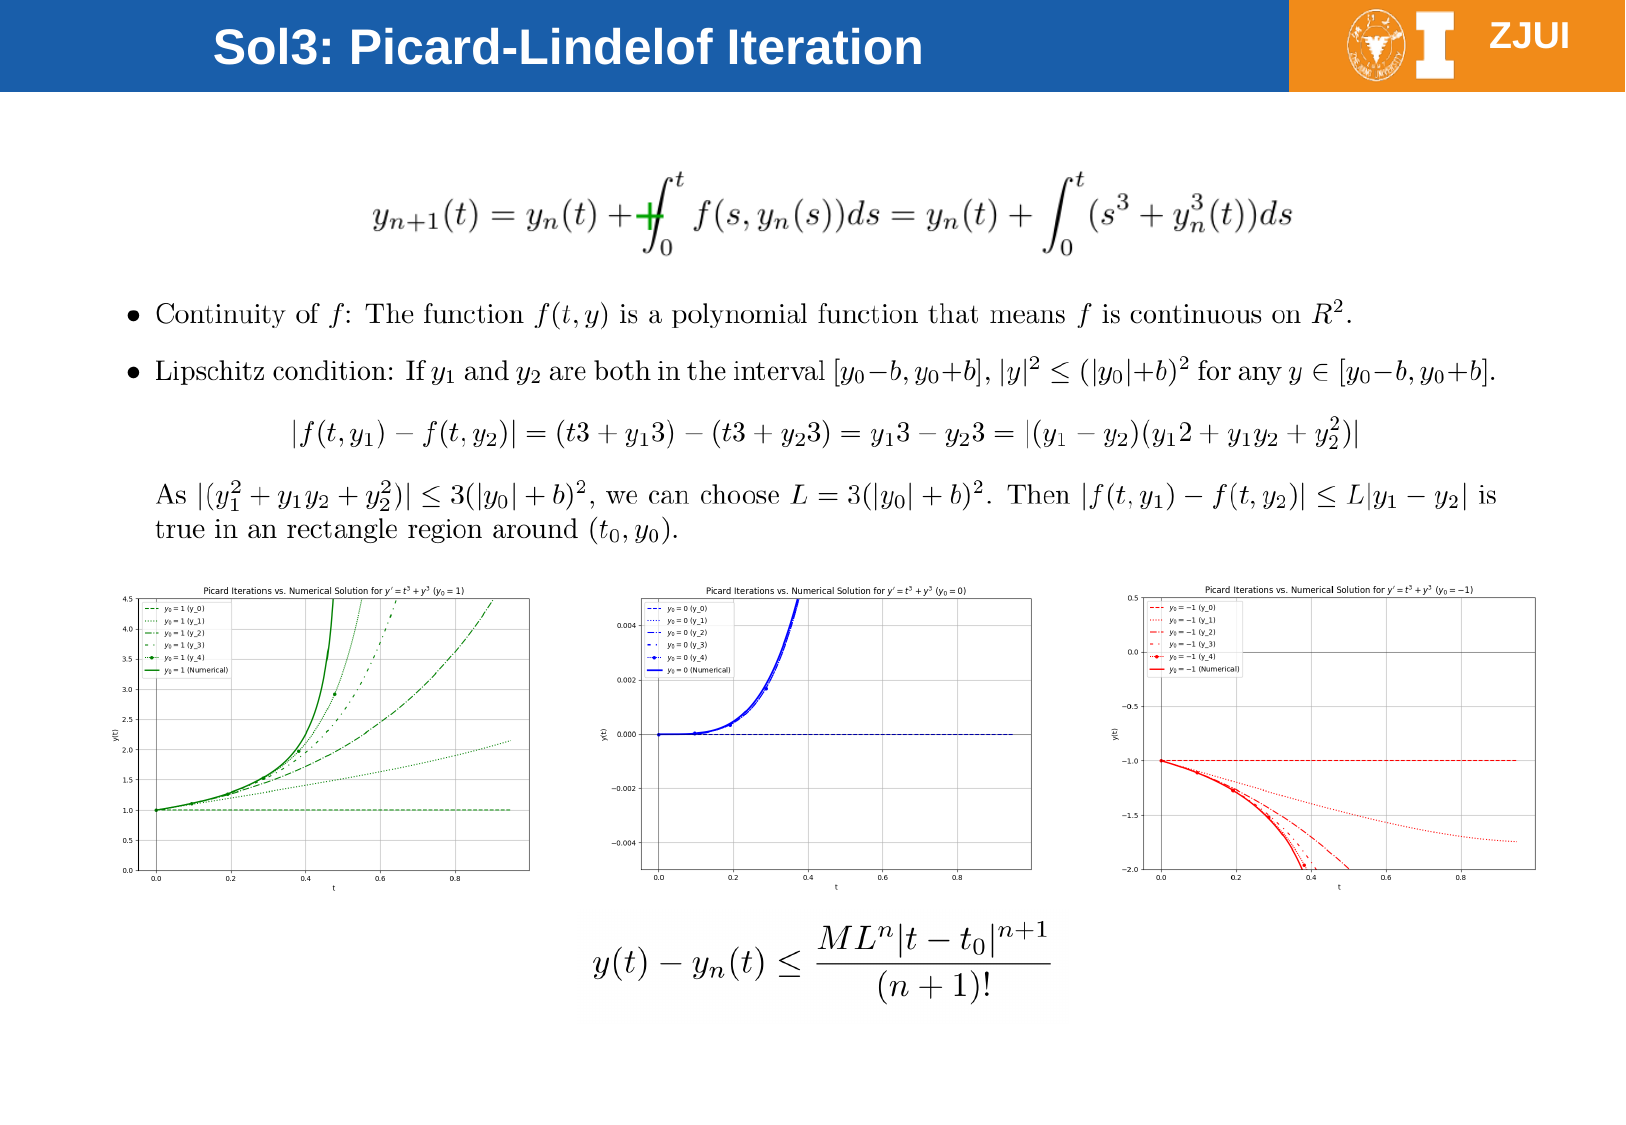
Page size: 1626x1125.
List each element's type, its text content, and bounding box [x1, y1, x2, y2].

picture [75, 159, 1585, 1024]
picture [1332, 0, 1474, 121]
text_box Sol3: Picard-Lindelof Iteration [198, 7, 1120, 82]
